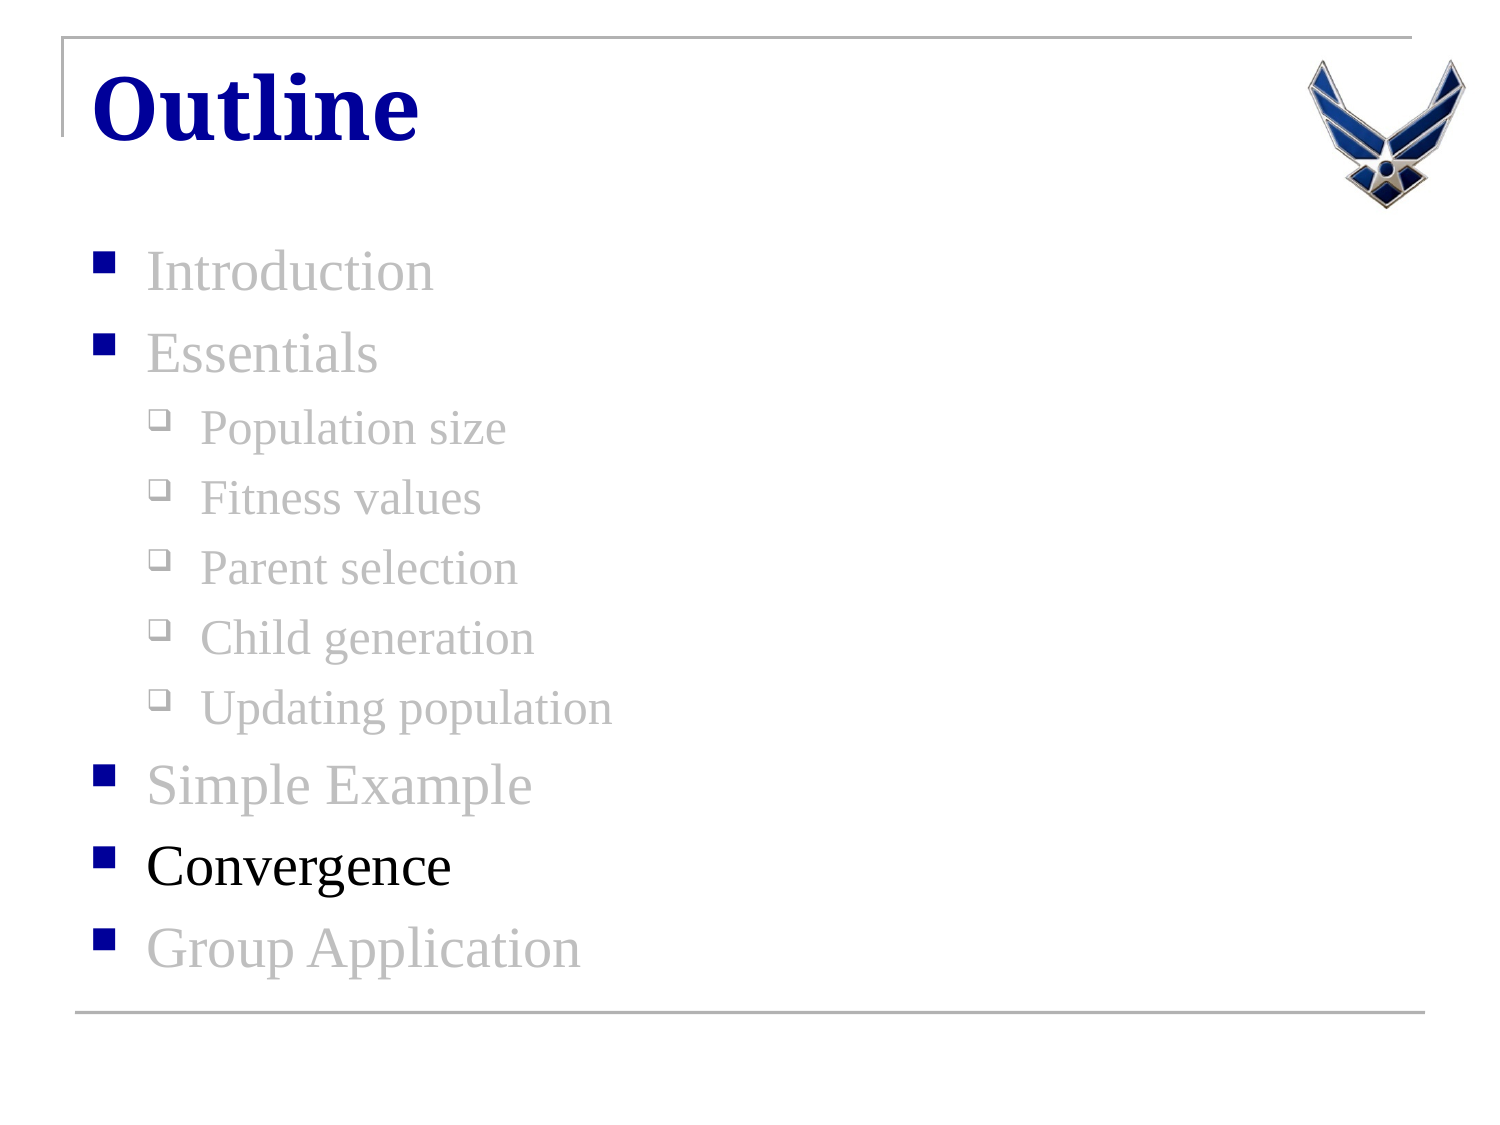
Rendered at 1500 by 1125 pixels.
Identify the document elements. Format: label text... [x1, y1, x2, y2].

picture [1425, 49, 1475, 217]
title Outline [75, 45, 1425, 224]
list Introduction Essentials Population size Fitness values Parent selection Child generation Updating population Simple Example Convergence Group Application [75, 224, 1425, 1006]
